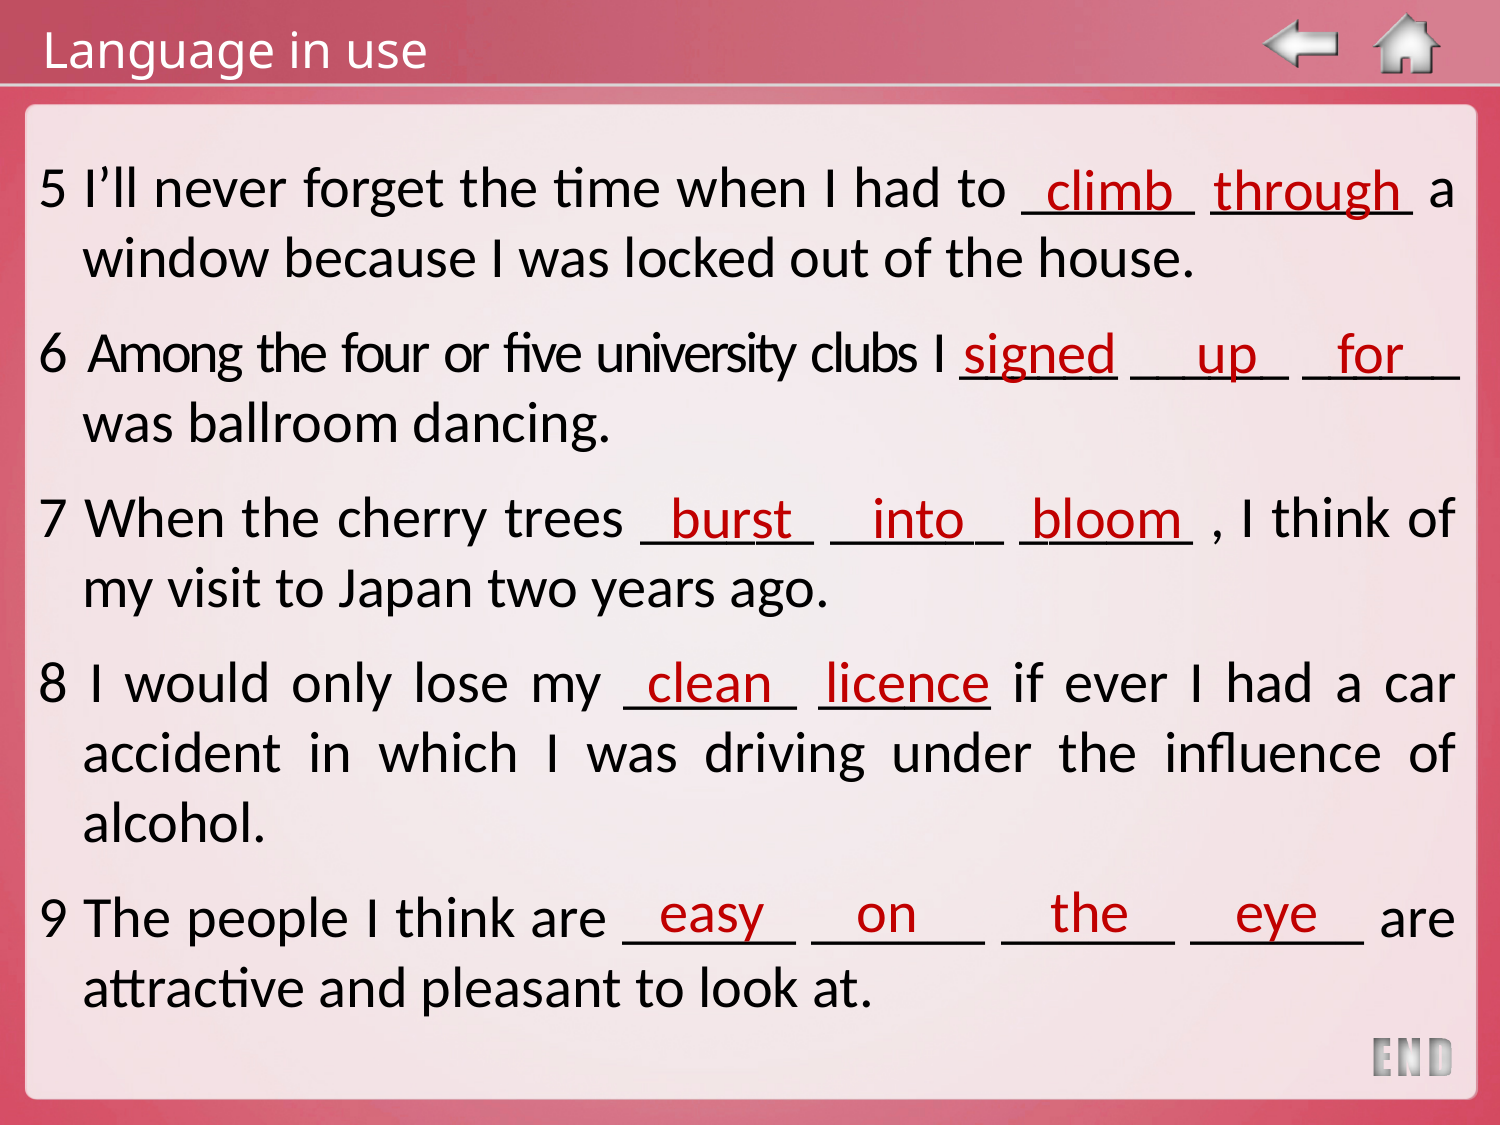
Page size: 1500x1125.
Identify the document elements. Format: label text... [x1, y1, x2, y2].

text_box clean licence [632, 636, 1020, 722]
text_box burst into bloom [656, 472, 1231, 558]
list 5 I’ll never forget the time when I had to ______ _______ a window because I was locked out of the house. 6 Among the four or five university clubs I ______ ______ ______ was ballroom dancing. 7 When the cherry trees ______ ______ ______ , I think of my visit to Japan two years ago. 8 I would only lose my ______ ______ if ever I had a car accident in which I was driving under the influence of alcohol. 9 The people I think are ______ ______ ______ ______ are attractive and pleasant to look at. [23, 141, 1473, 1067]
text_box signed up for [949, 308, 1465, 394]
text_box easy on the eye [644, 867, 1372, 952]
text_box Language in use [27, 11, 582, 87]
text_box climb through [1031, 144, 1465, 229]
picture [0, 0, 1500, 1125]
